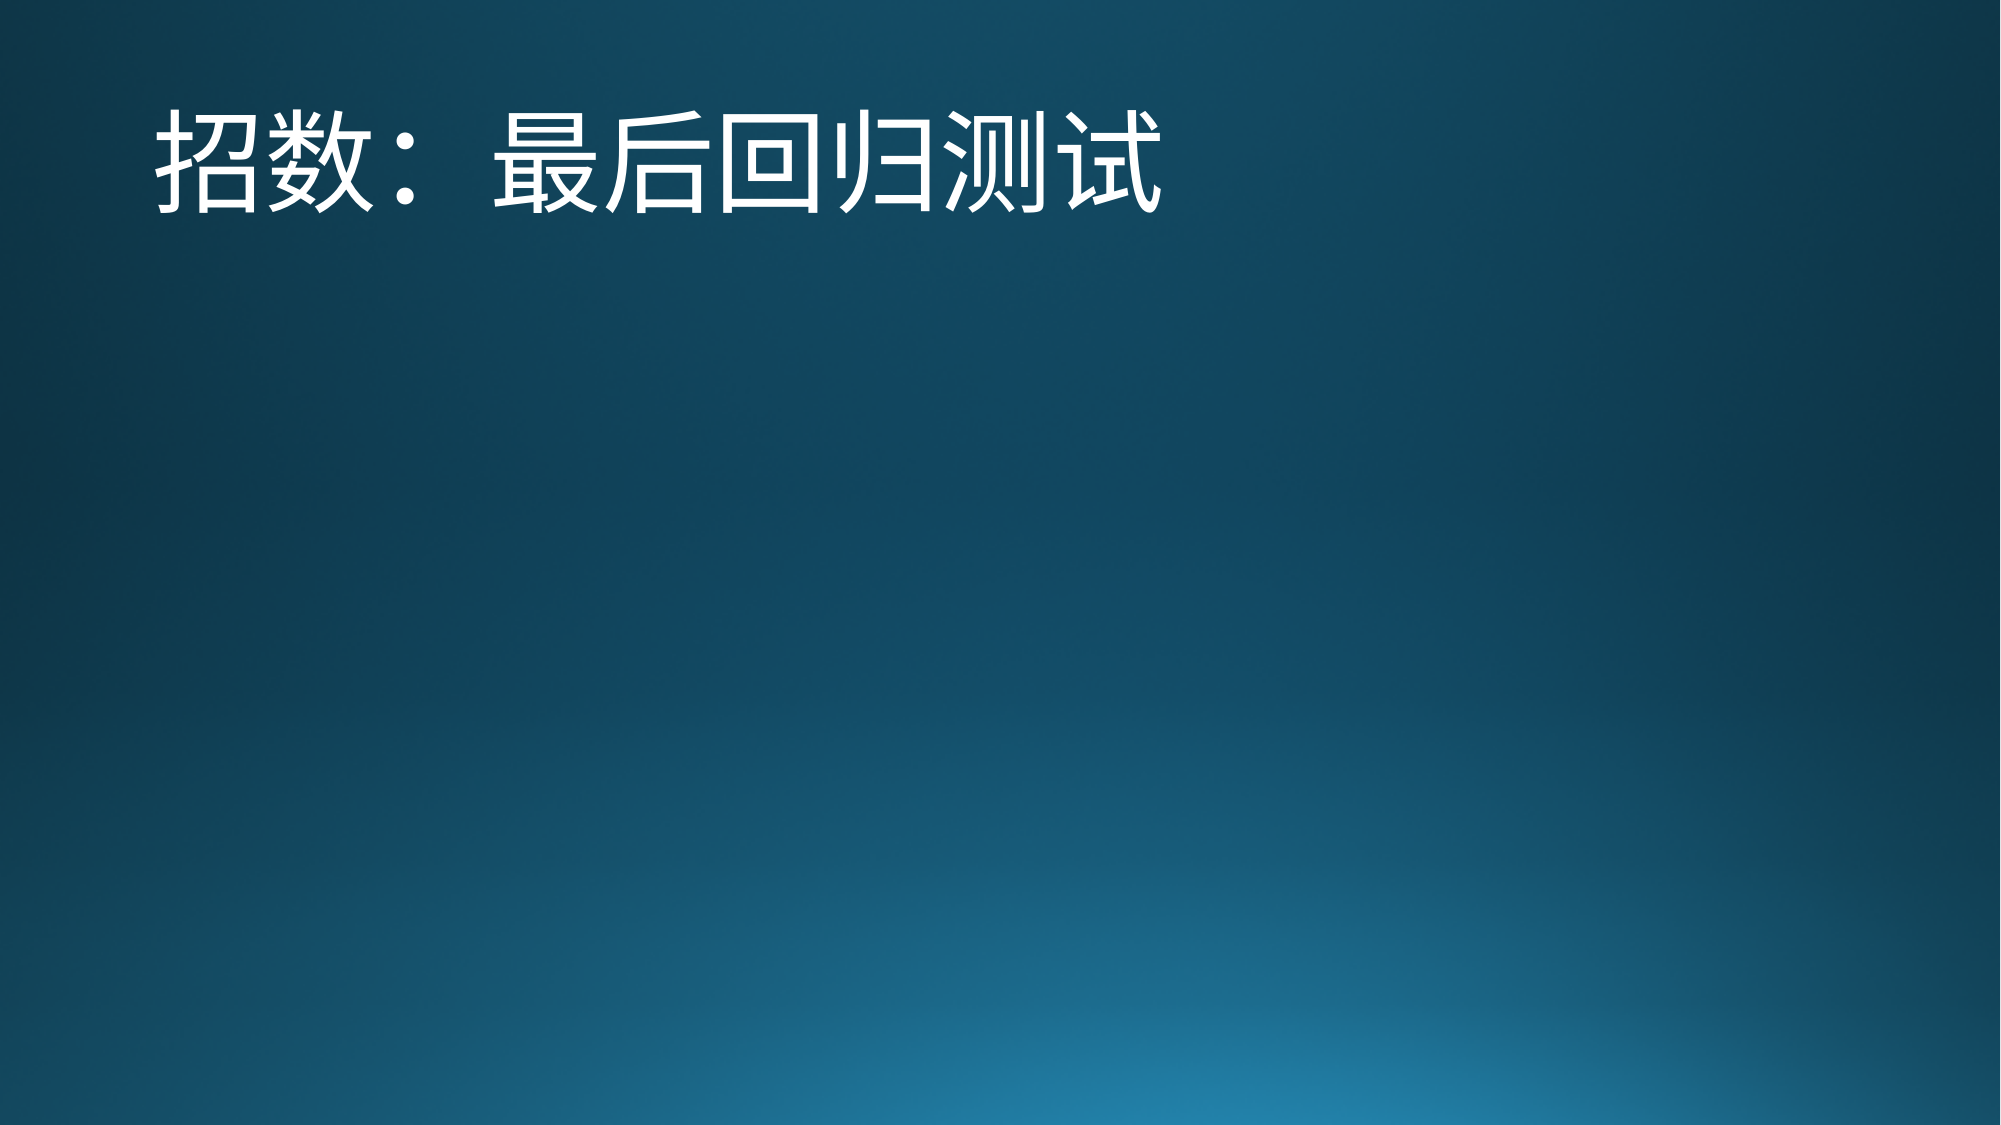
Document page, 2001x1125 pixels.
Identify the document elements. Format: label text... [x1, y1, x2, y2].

picture [0, 0, 2001, 1125]
title 招数：最后回归测试 [137, 59, 1863, 278]
